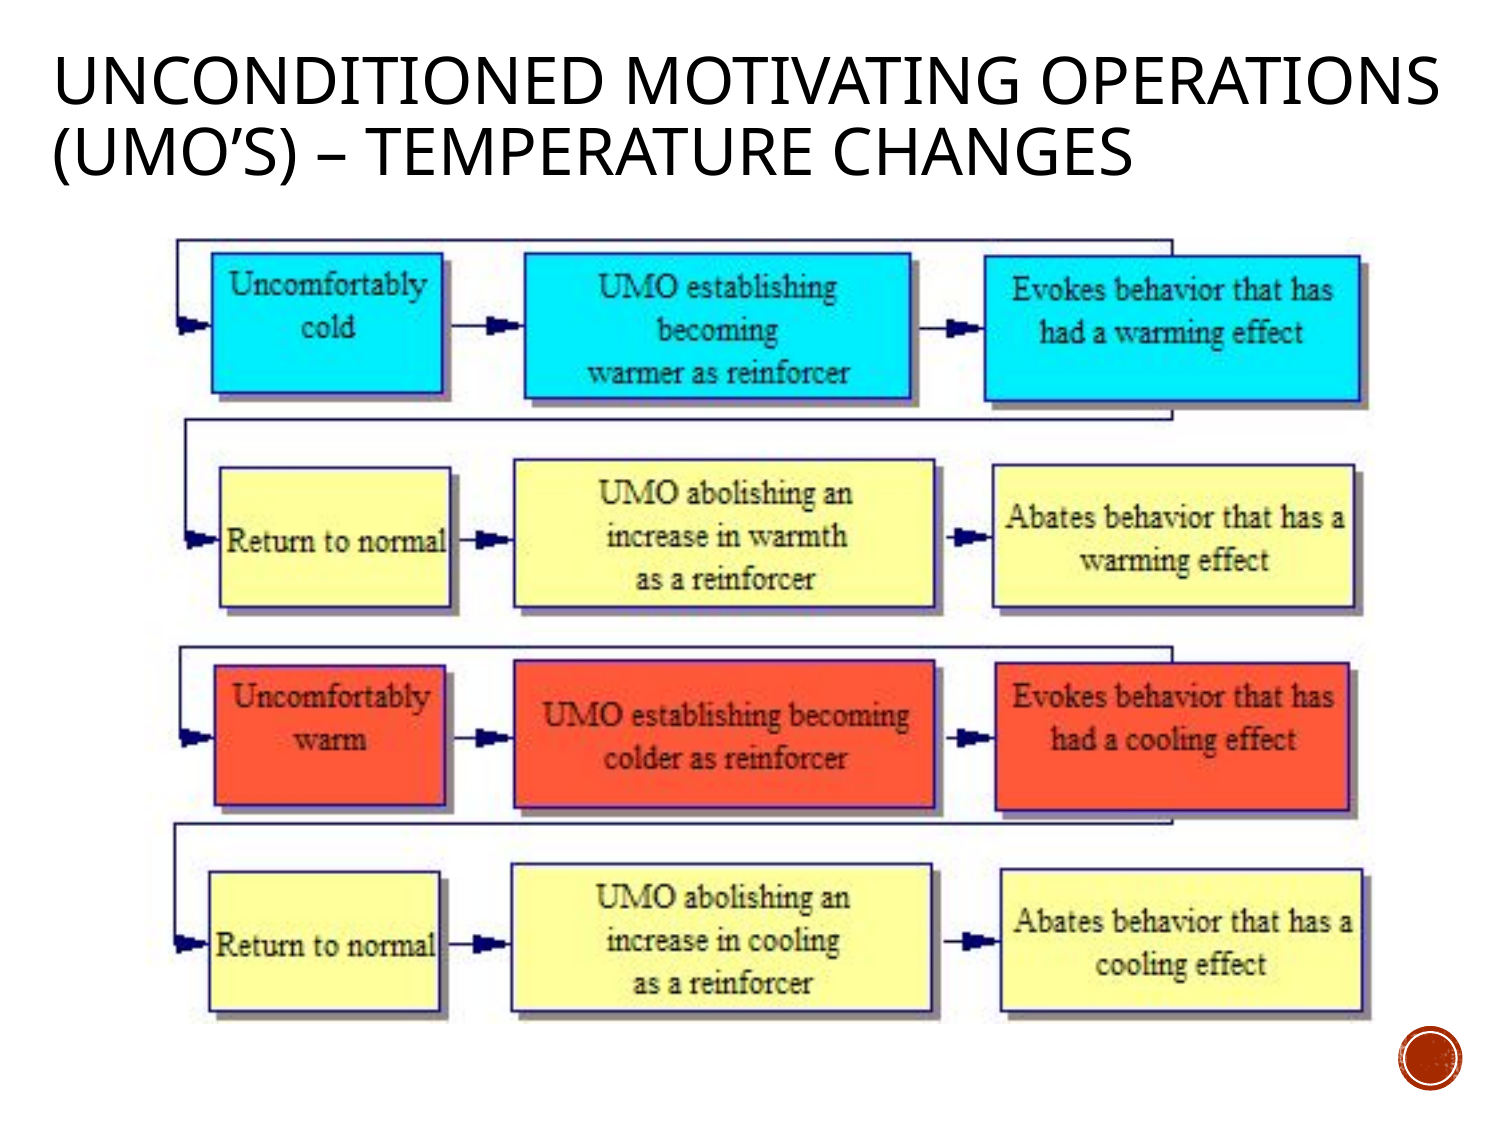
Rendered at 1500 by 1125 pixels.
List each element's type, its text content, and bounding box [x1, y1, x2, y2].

picture [62, 237, 1375, 1024]
title Unconditioned Motivating Operations (UMO’s) – Temperature Changes [37, 24, 1463, 213]
